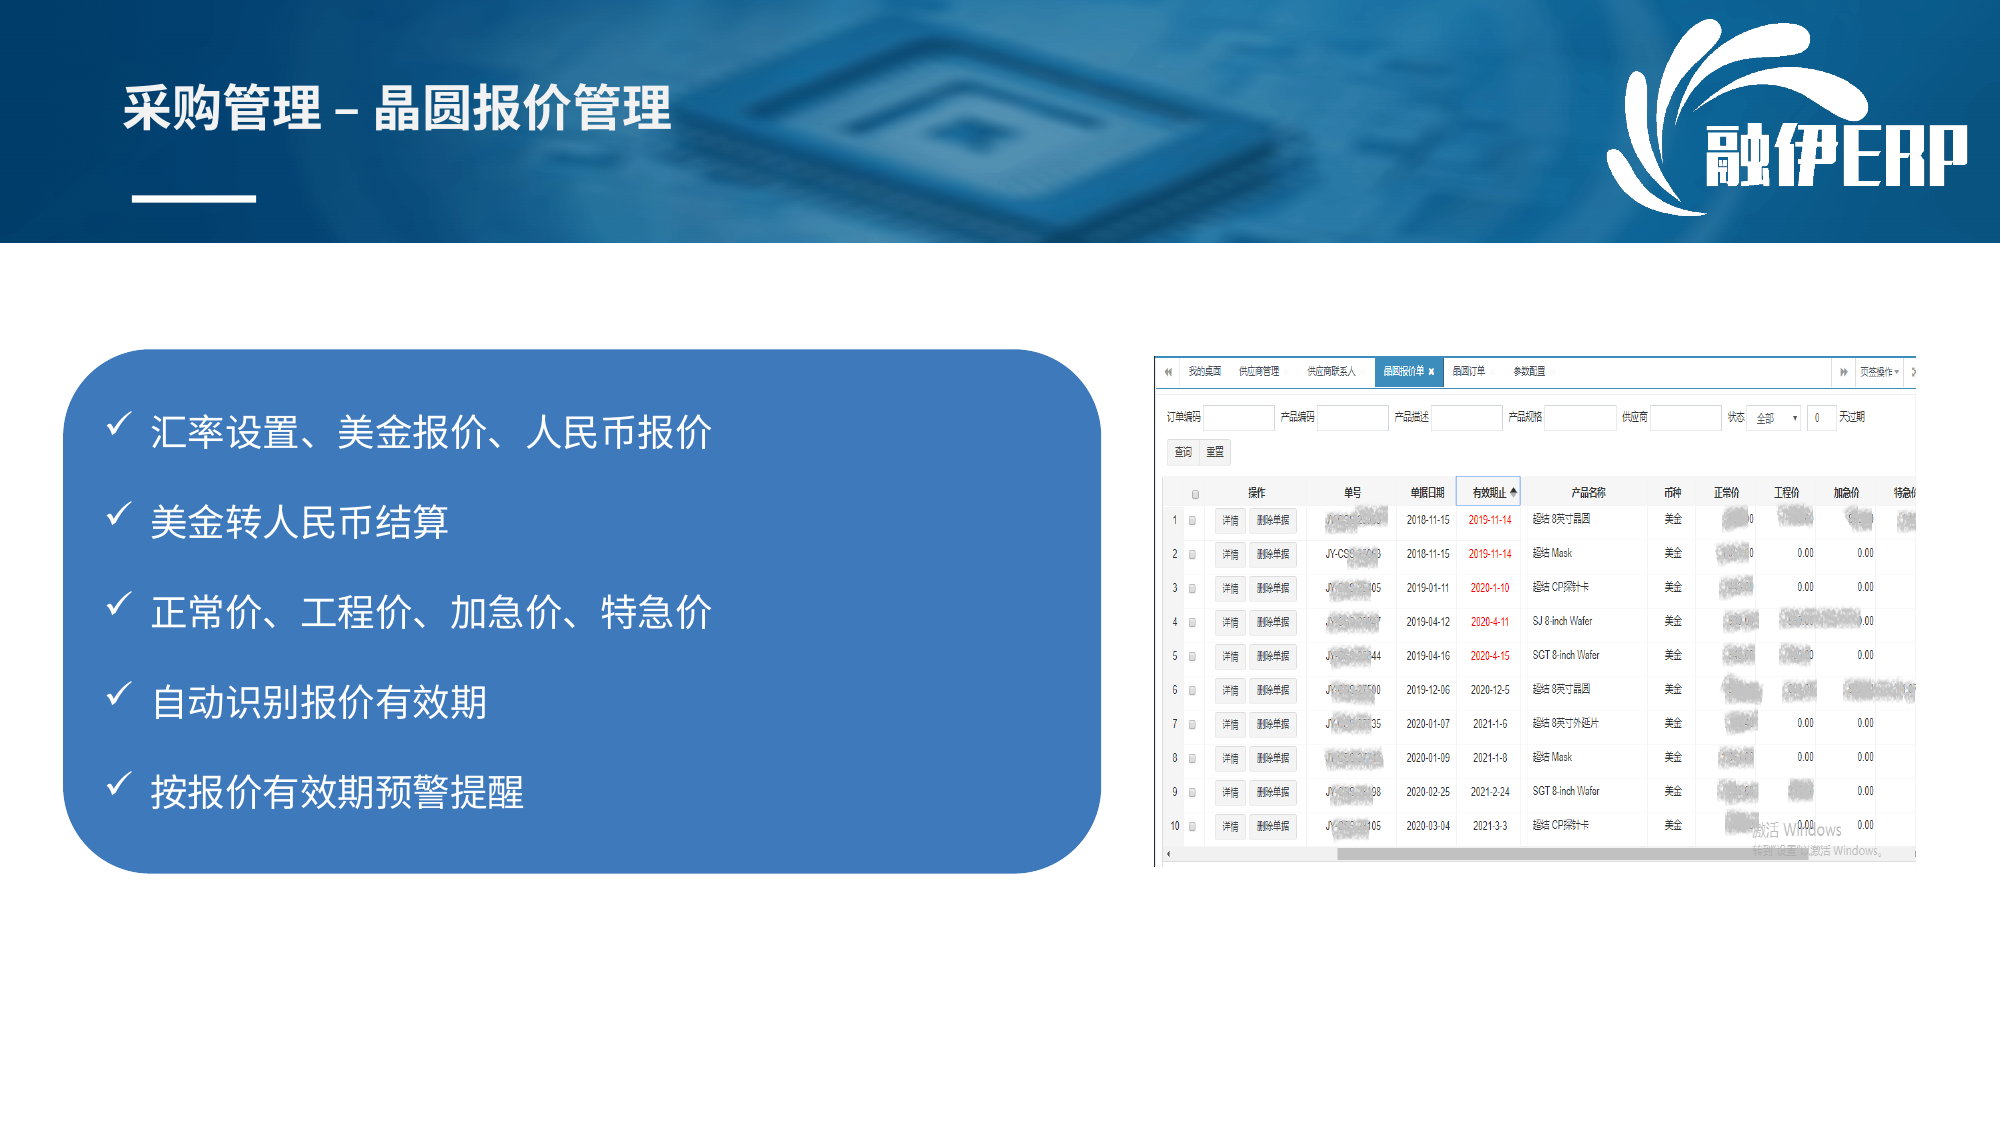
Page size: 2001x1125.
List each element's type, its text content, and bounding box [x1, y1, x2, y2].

picture [1154, 356, 1916, 867]
picture [0, 0, 2000, 243]
text_box 汇率设置、美金报价、人民币报价 美金转人民币结算 正常价、工程价、加急价、特急价 自动识别报价有效期 按报价有效期预警提醒 [62, 348, 1103, 875]
